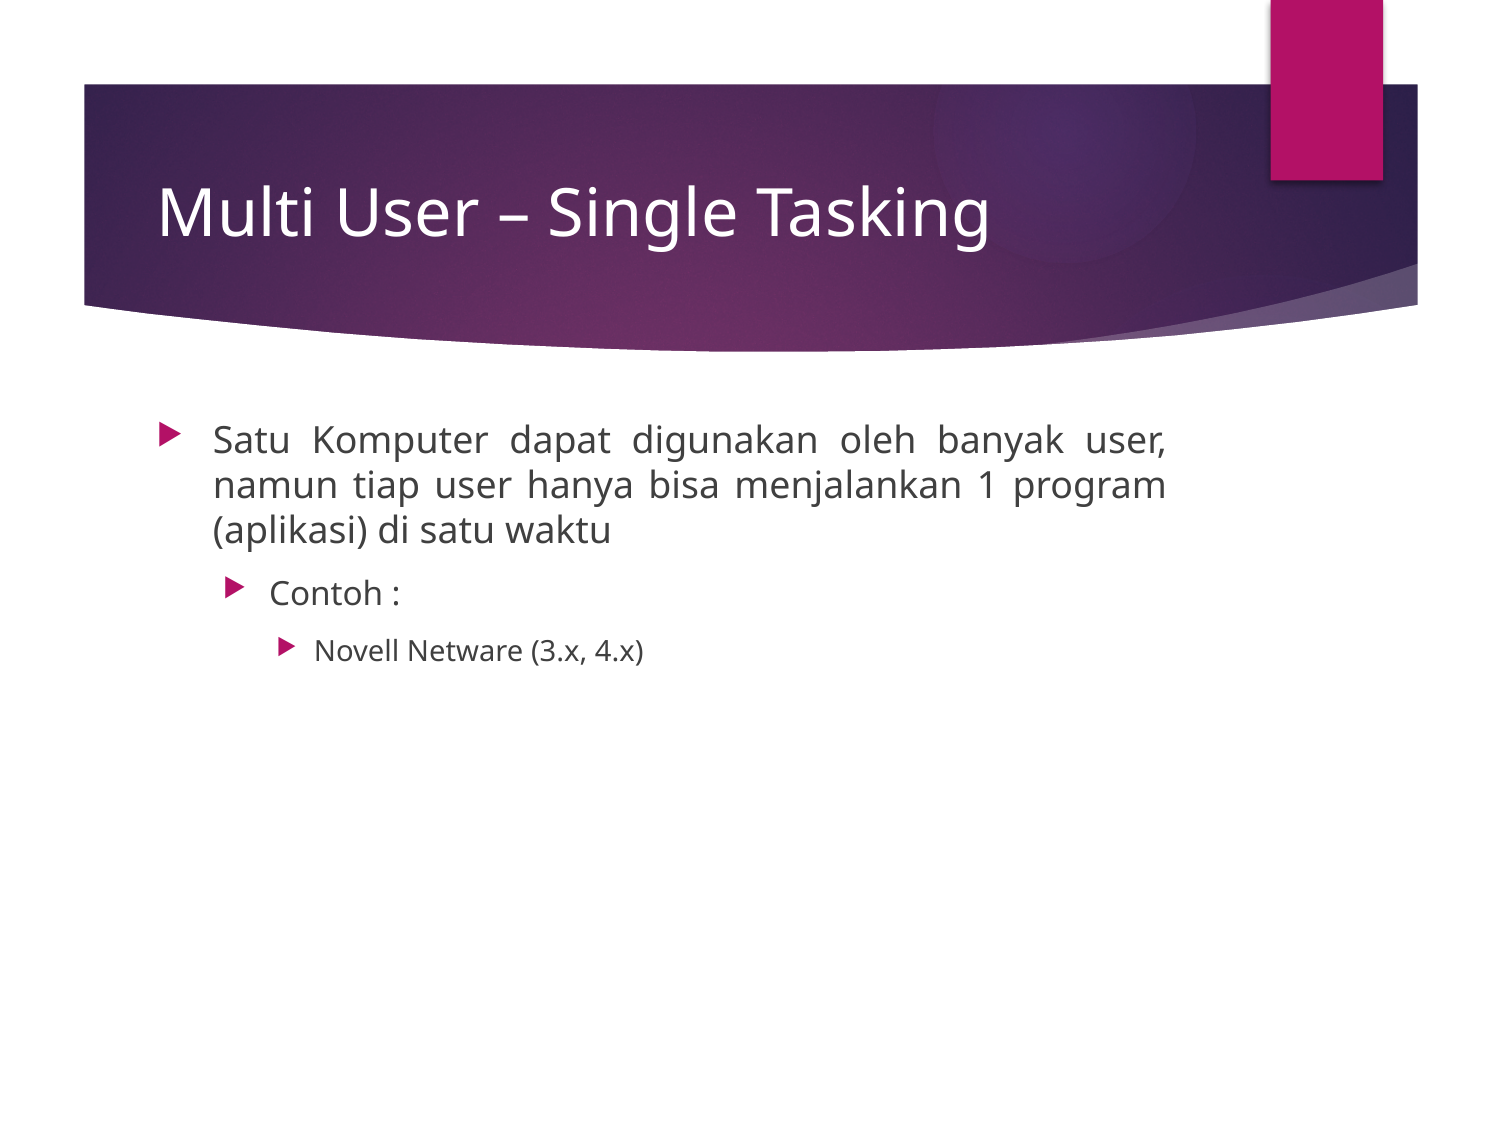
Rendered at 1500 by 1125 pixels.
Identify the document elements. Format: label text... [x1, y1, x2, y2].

title Multi User – Single Tasking [141, 152, 1183, 269]
list Satu Komputer dapat digunakan oleh banyak user, namun tiap user hanya bisa menjalankan 1 program (aplikasi) di satu waktu Contoh : Novell Netware (3.x, 4.x) [141, 408, 1183, 988]
